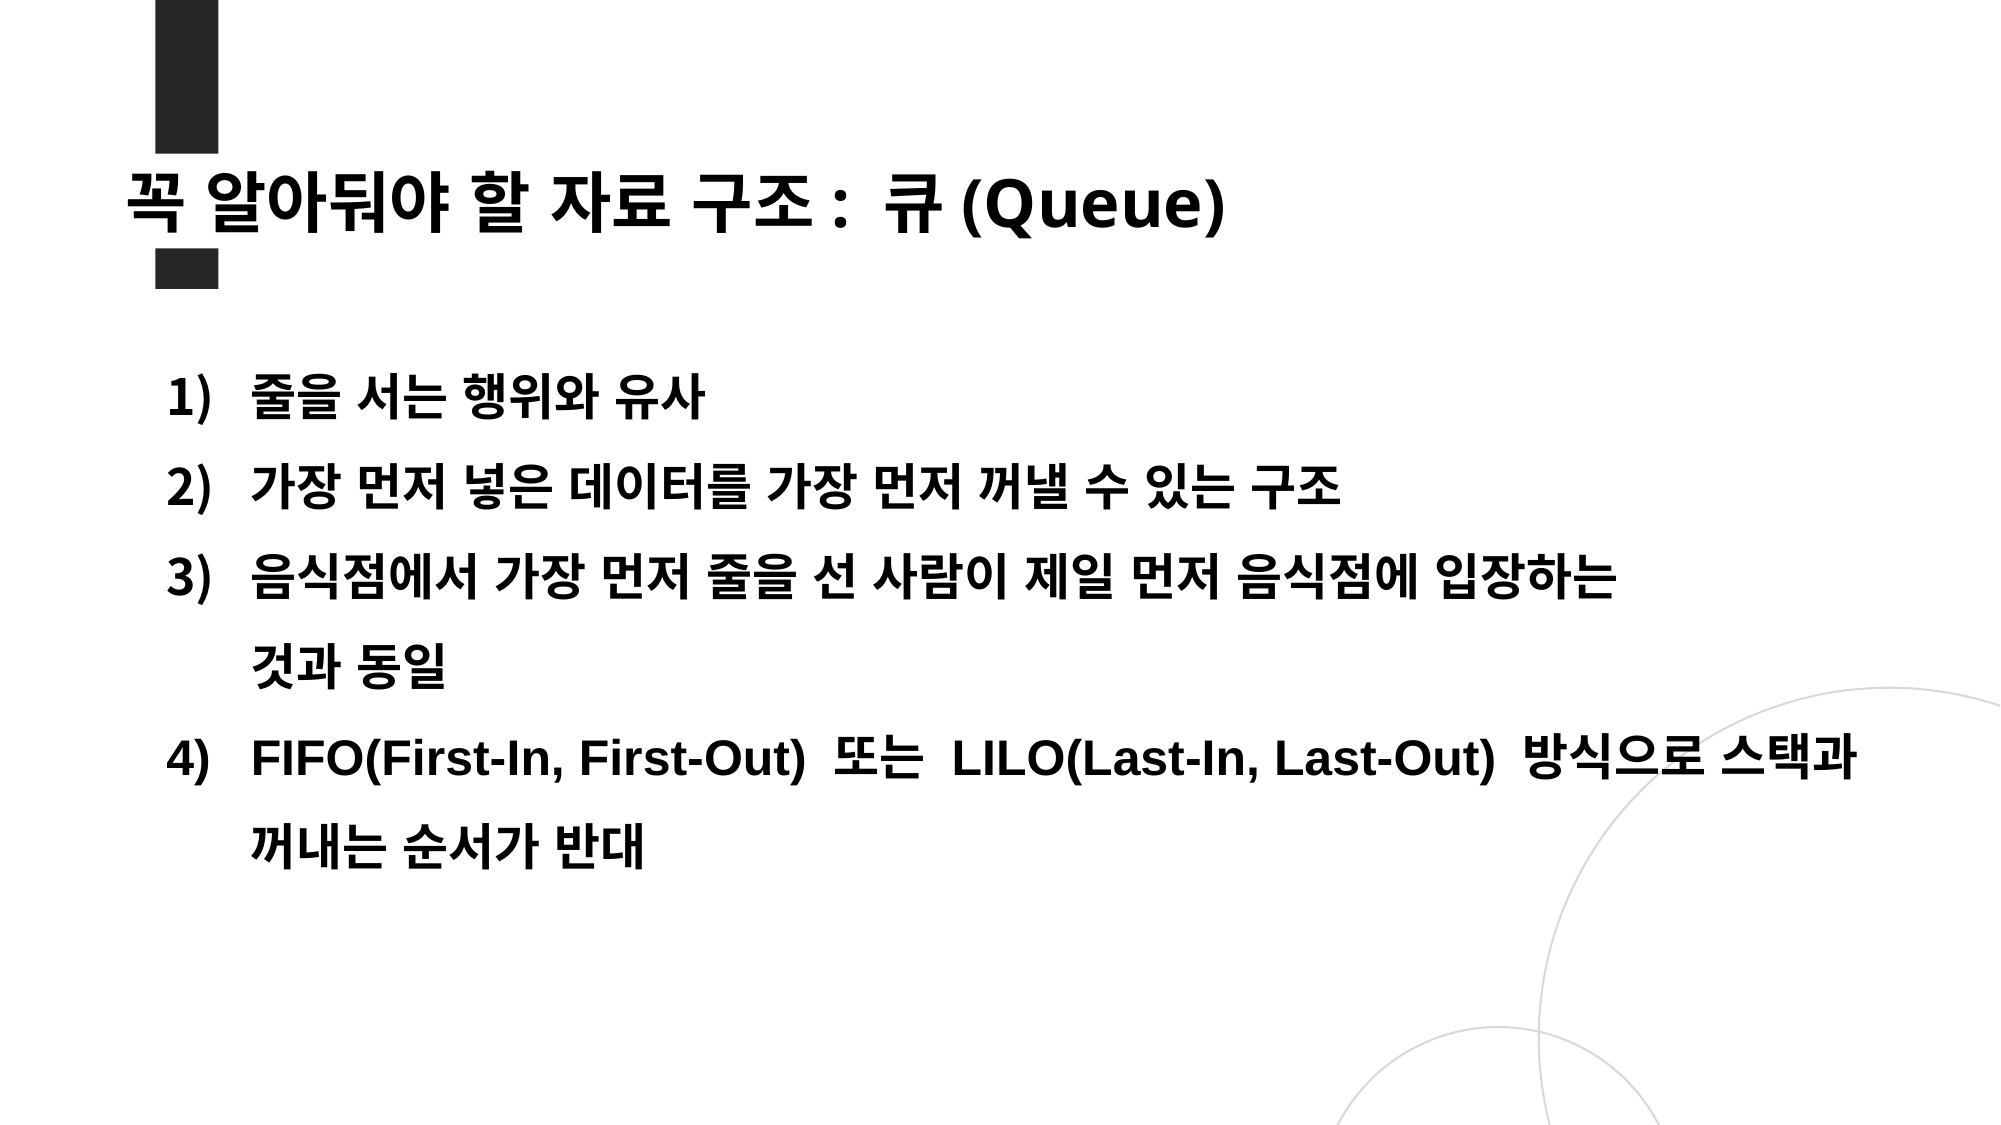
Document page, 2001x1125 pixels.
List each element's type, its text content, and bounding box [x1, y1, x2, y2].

text_box [154, 0, 219, 153]
text_box 줄을 서는 행위와 유사 가장 먼저 넣은 데이터를 가장 먼저 꺼낼 수 있는 구조 음식점에서 가장 먼저 줄을 선 사람이 제일 먼저 음식점에 입장하는 것과 동일 FIFO(First-In, First-Out) 또는 LILO(Last-In, Last-Out) 방식으로 스택과 꺼내는 순서가 반대 [151, 328, 1894, 883]
text_box [154, 249, 219, 290]
text_box 꼭 알아둬야 할 자료 구조: 큐(Queue) [110, 153, 1242, 249]
